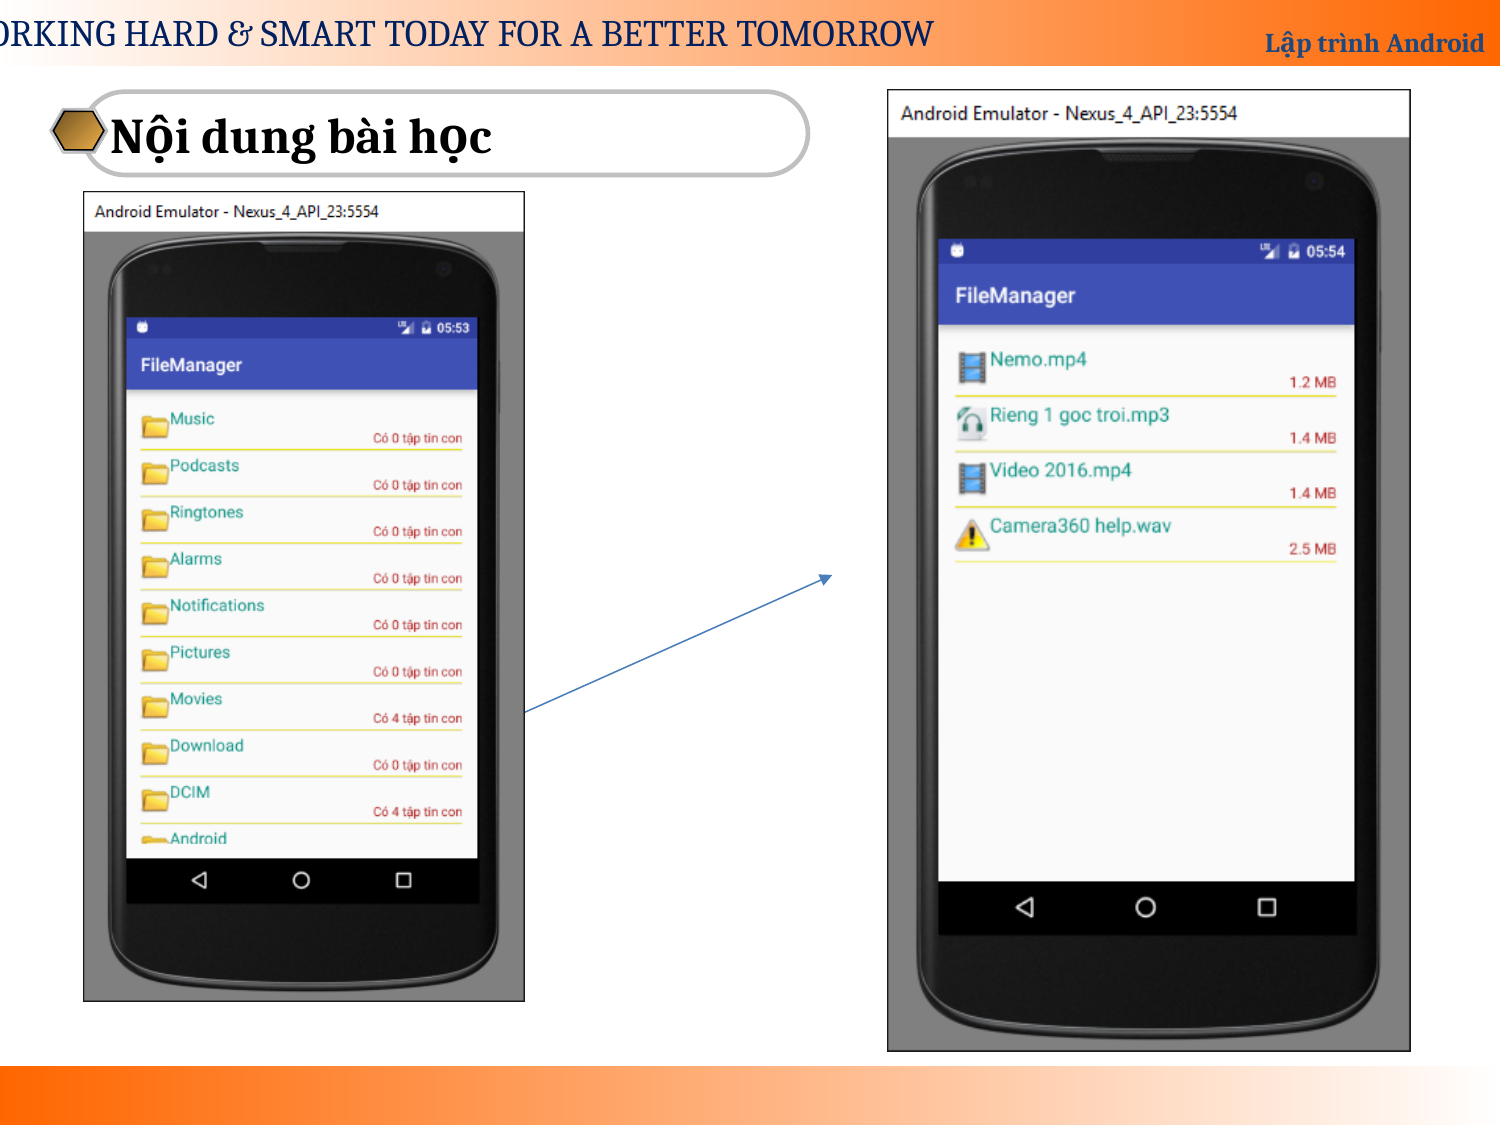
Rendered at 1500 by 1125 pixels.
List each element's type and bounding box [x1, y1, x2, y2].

text_box [49, 91, 809, 176]
picture [83, 191, 525, 1003]
text_box [529, 574, 833, 713]
picture [887, 88, 1412, 1052]
